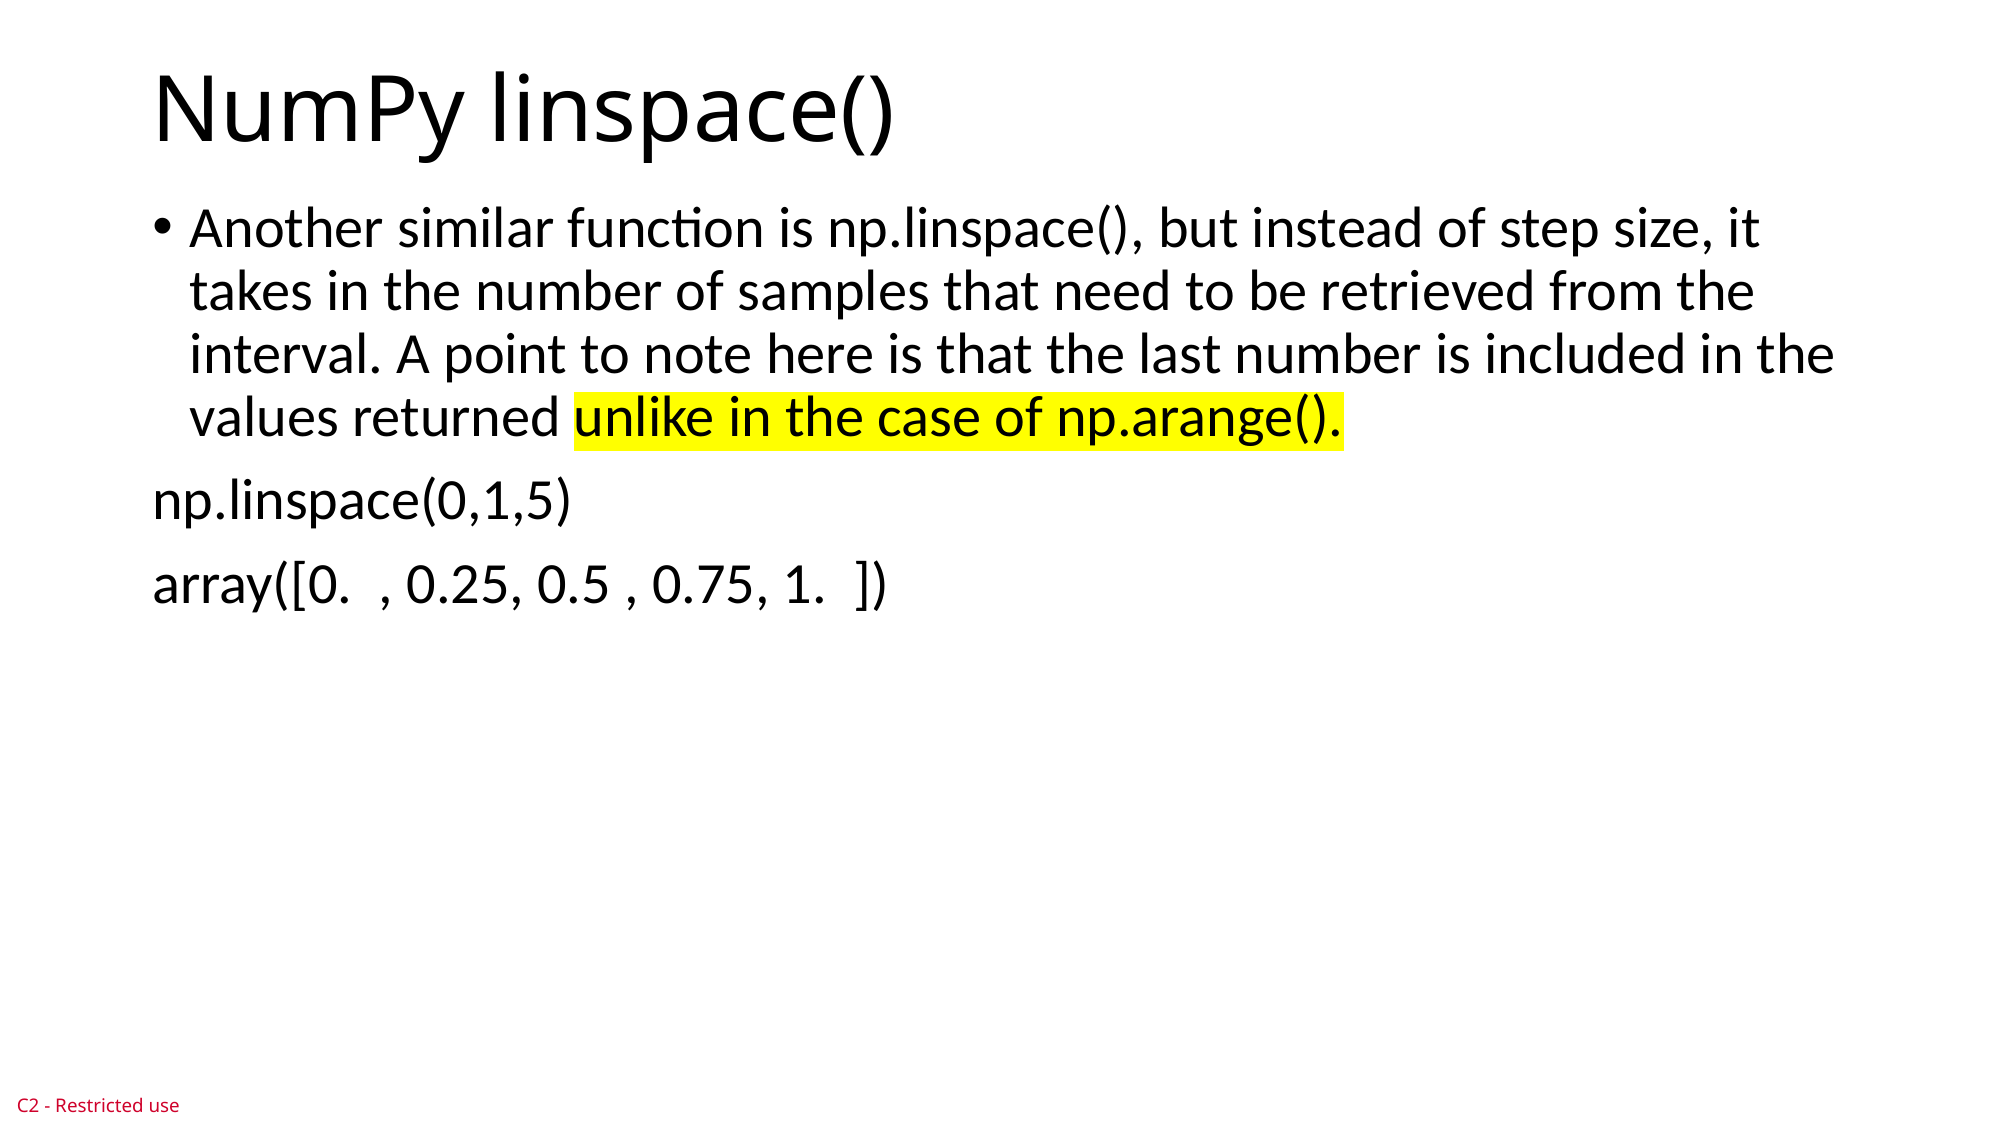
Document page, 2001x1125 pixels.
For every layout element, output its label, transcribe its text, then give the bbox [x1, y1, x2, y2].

list Another similar function is np.linspace(), but instead of step size, it takes in the number of samples that need to be retrieved from the interval. A point to note here is that the last number is included in the values returned unlike in the case of np.arange(). np.linspace(0,1,5) array([0. , 0.25, 0.5 , 0.75, 1. ]) [137, 189, 1863, 1014]
title NumPy linspace() [135, 33, 1857, 190]
